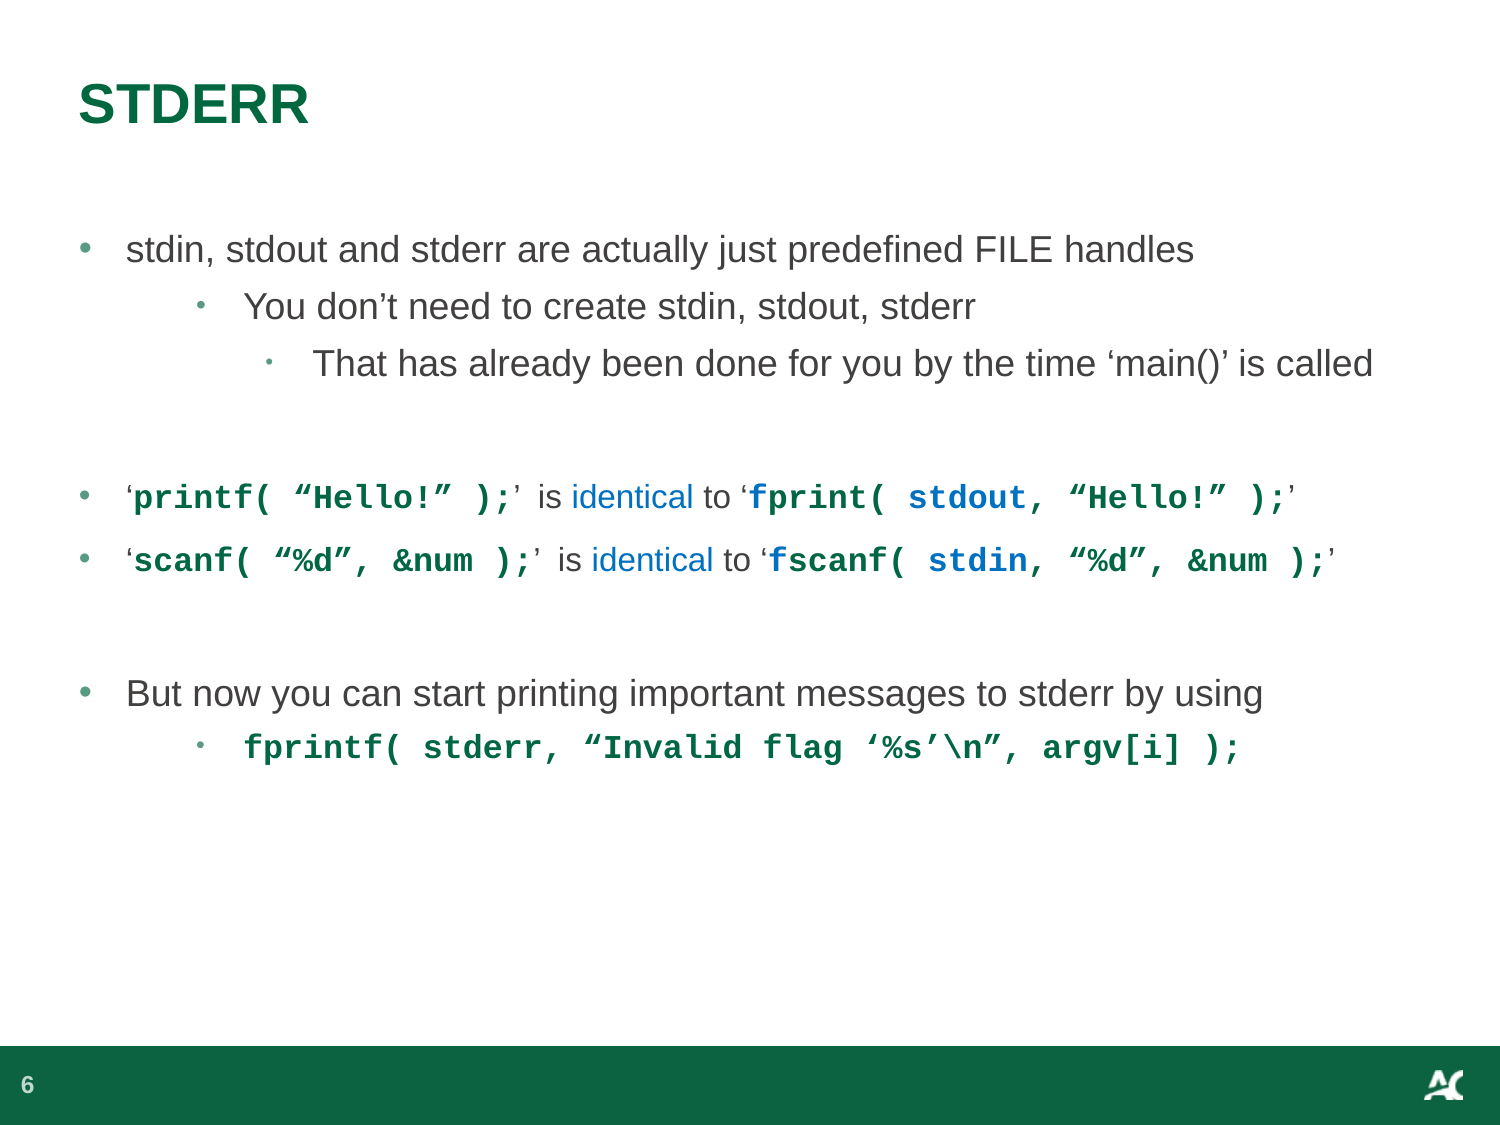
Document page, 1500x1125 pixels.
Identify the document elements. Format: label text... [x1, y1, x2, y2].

slide_number 6 [20, 1057, 77, 1111]
title STDERR [79, 80, 1187, 245]
list stdin, stdout and stderr are actually just predefined FILE handles You don’t need to create stdin, stdout, stderr That has already been done for you by the time ‘main()’ is called ‘printf( “Hello!” );’ is identical to ‘fprint( stdout, “Hello!” );’ ‘scanf( “%d”, &num );’ is identical to ‘fscanf( stdin, “%d”, &num );’ But now you can start printing important messages to stderr by using fprintf( stderr, “Invalid flag ‘%s’\n”, argv[i] ); [79, 220, 1379, 871]
